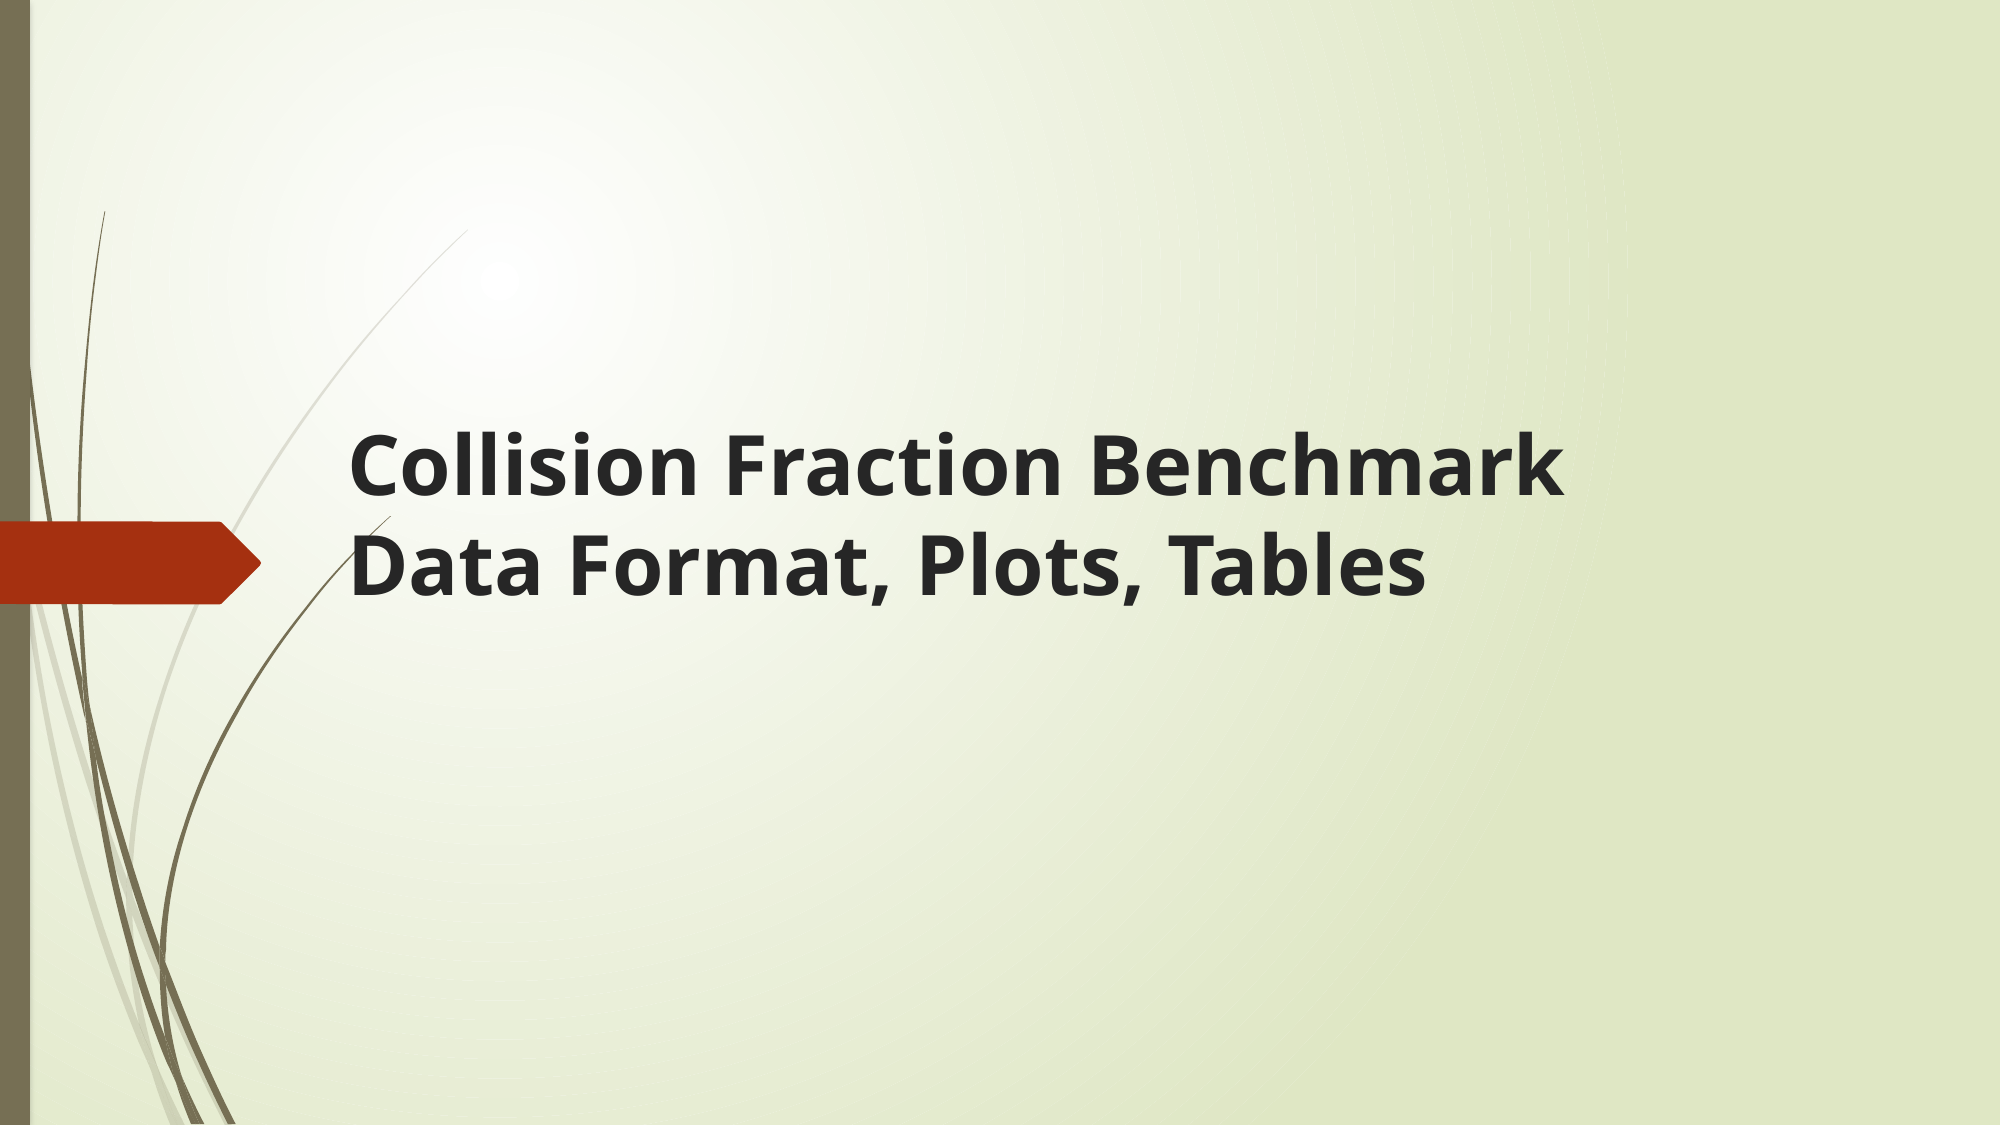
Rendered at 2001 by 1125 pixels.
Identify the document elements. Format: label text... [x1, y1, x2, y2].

title Collision Fraction Benchmark Data Format, Plots, Tables [332, 378, 1795, 620]
